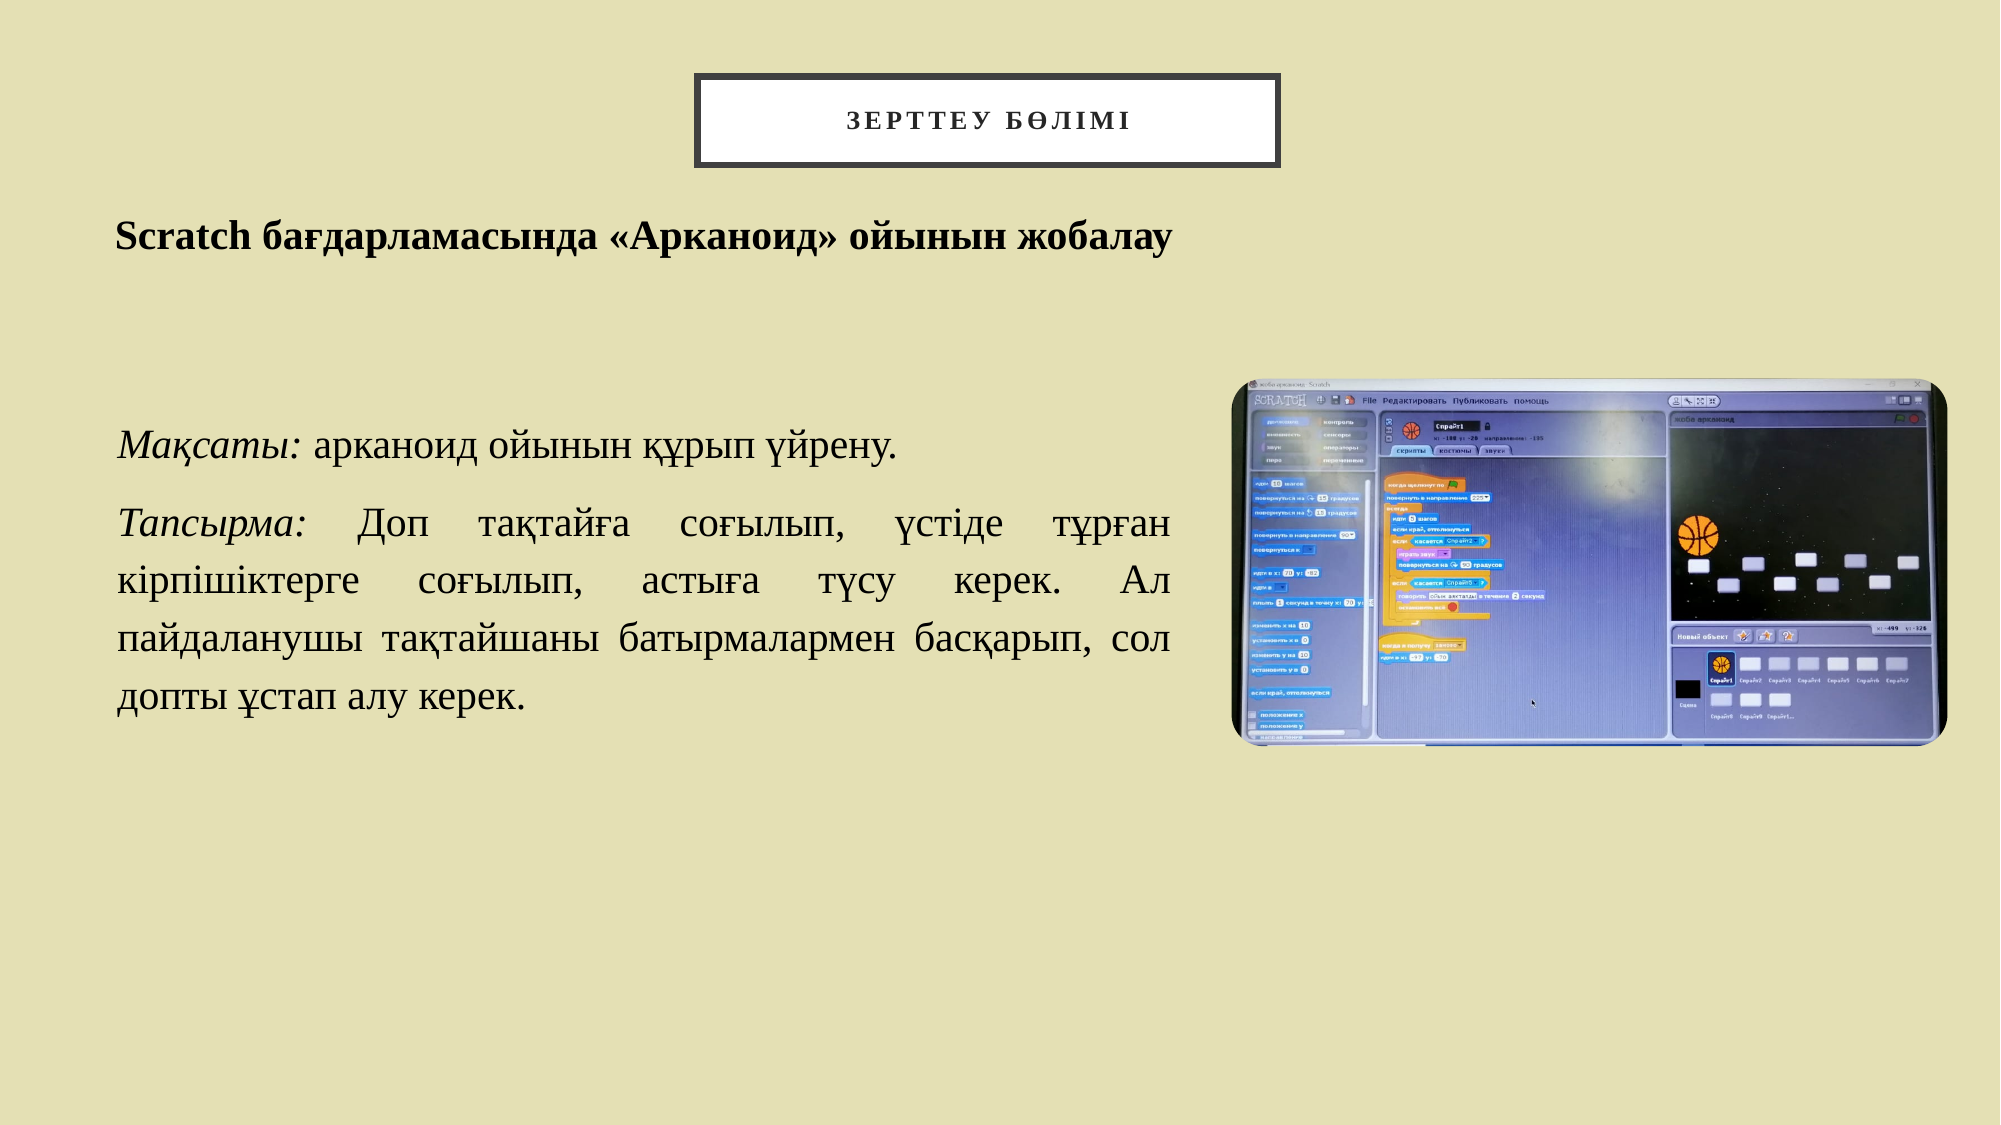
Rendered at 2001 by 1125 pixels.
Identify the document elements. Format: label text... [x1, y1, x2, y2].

picture [1231, 378, 1948, 747]
subtitle Scratch бағдарламасында «Арканоид» ойынын жобалау [86, 200, 1202, 290]
text_box Мақсаты: арканоид ойынын құрып үйрену. Тапсырма: Доп тақтайға соғылып, үстіде тұрған кірпішіктерге соғылып, астыға түсу керек. Ал пайдаланушы тақтайшаны батырмалармен басқарып, сол допты ұстап алу керек. [102, 401, 1186, 725]
title Зерттеу бөлімі [694, 73, 1281, 168]
